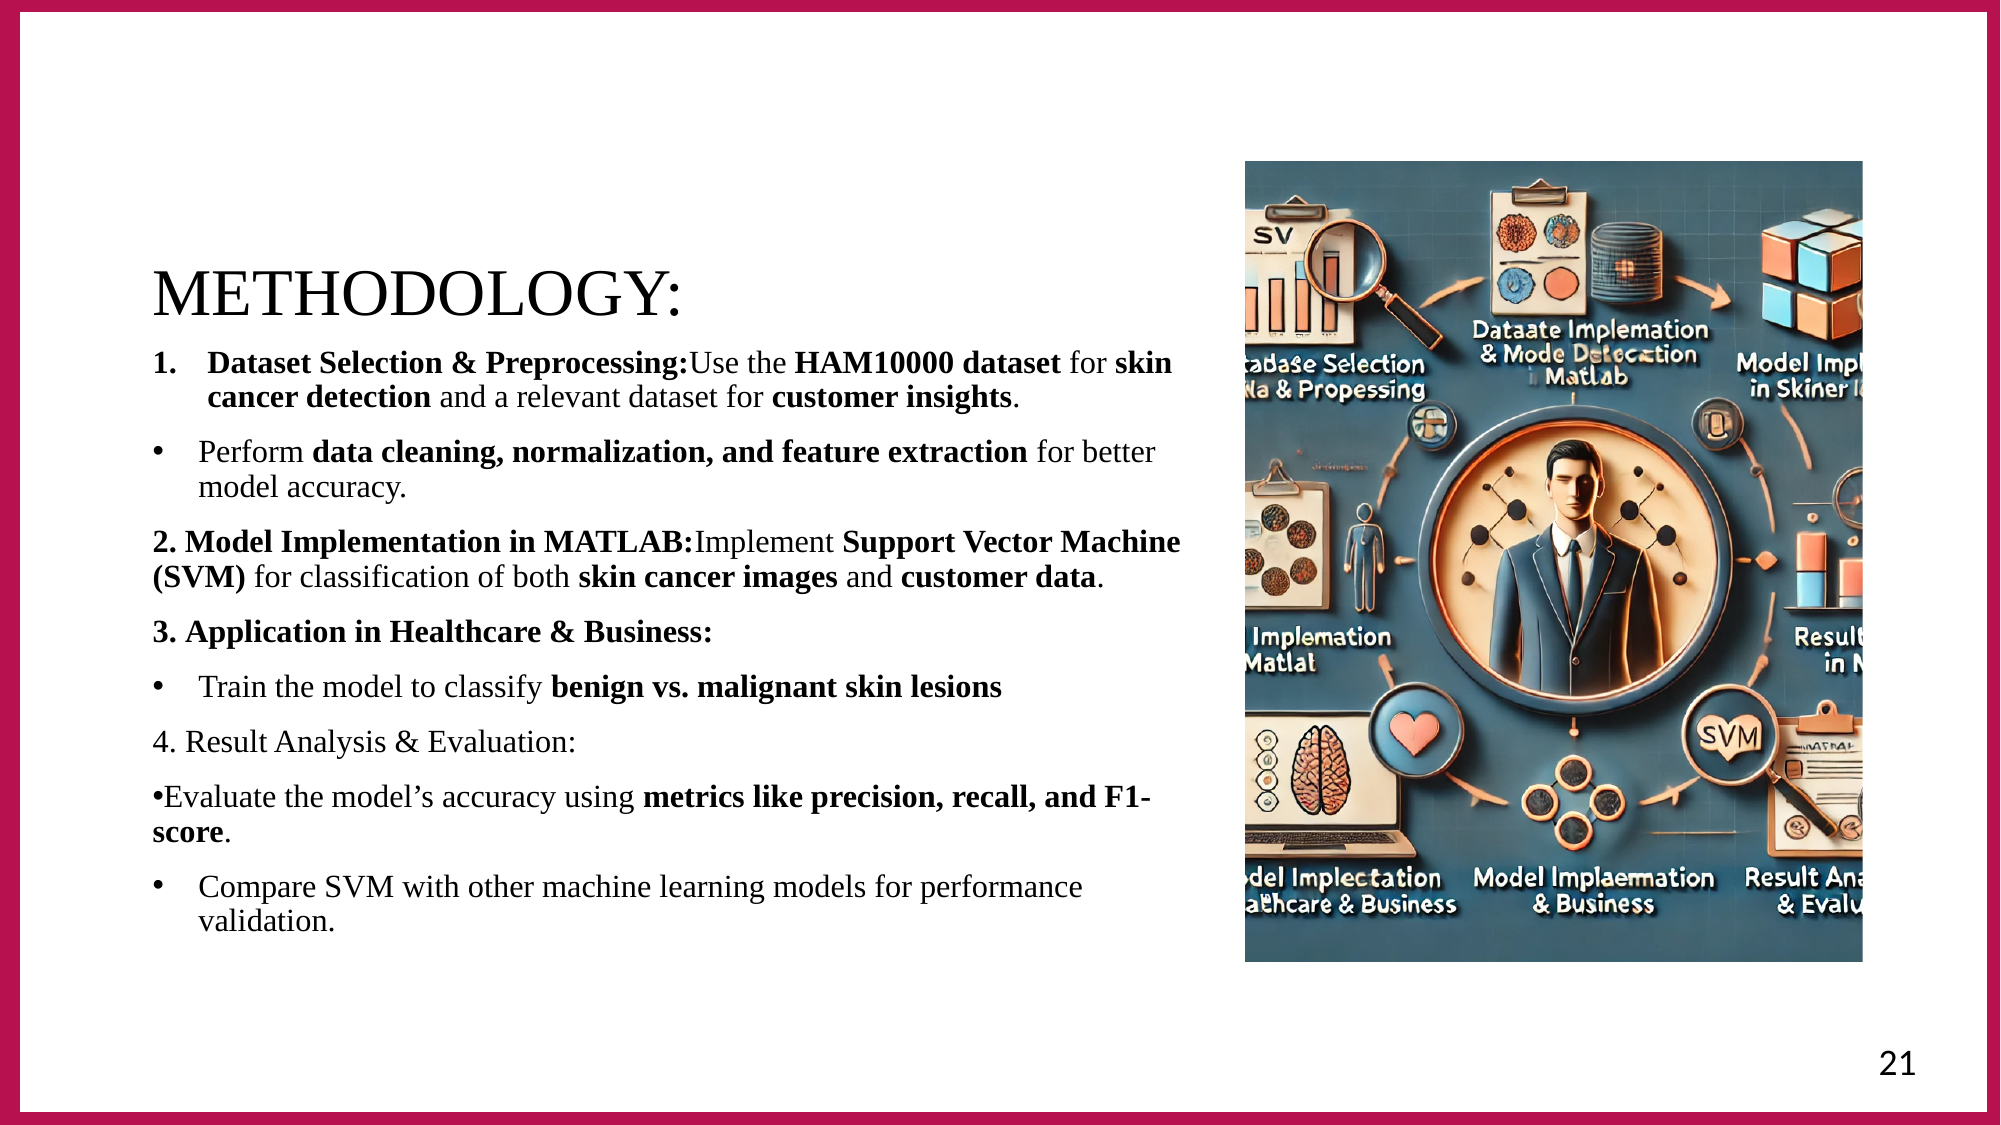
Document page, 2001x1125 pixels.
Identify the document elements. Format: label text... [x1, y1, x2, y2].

picture [1244, 161, 1863, 962]
text_box 21 [1846, 1030, 1939, 1091]
list Dataset Selection & Preprocessing:Use the HAM10000 dataset for skin cancer detection and a relevant dataset for customer insights. Perform data cleaning, normalization, and feature extraction for better model accuracy. 2. Model Implementation in MATLAB:Implement Support Vector Machine (SVM) for classification of both skin cancer images and customer data. 3. Application in Healthcare & Business: Train the model to classify benign vs. malignant skin lesions 4. Result Analysis & Evaluation: Evaluate the model’s accuracy using metrics like precision, recall, and F1-score. Compare SVM with other machine learning models for performance validation. [137, 337, 1200, 963]
title METHODOLOGY: [137, 161, 1200, 337]
